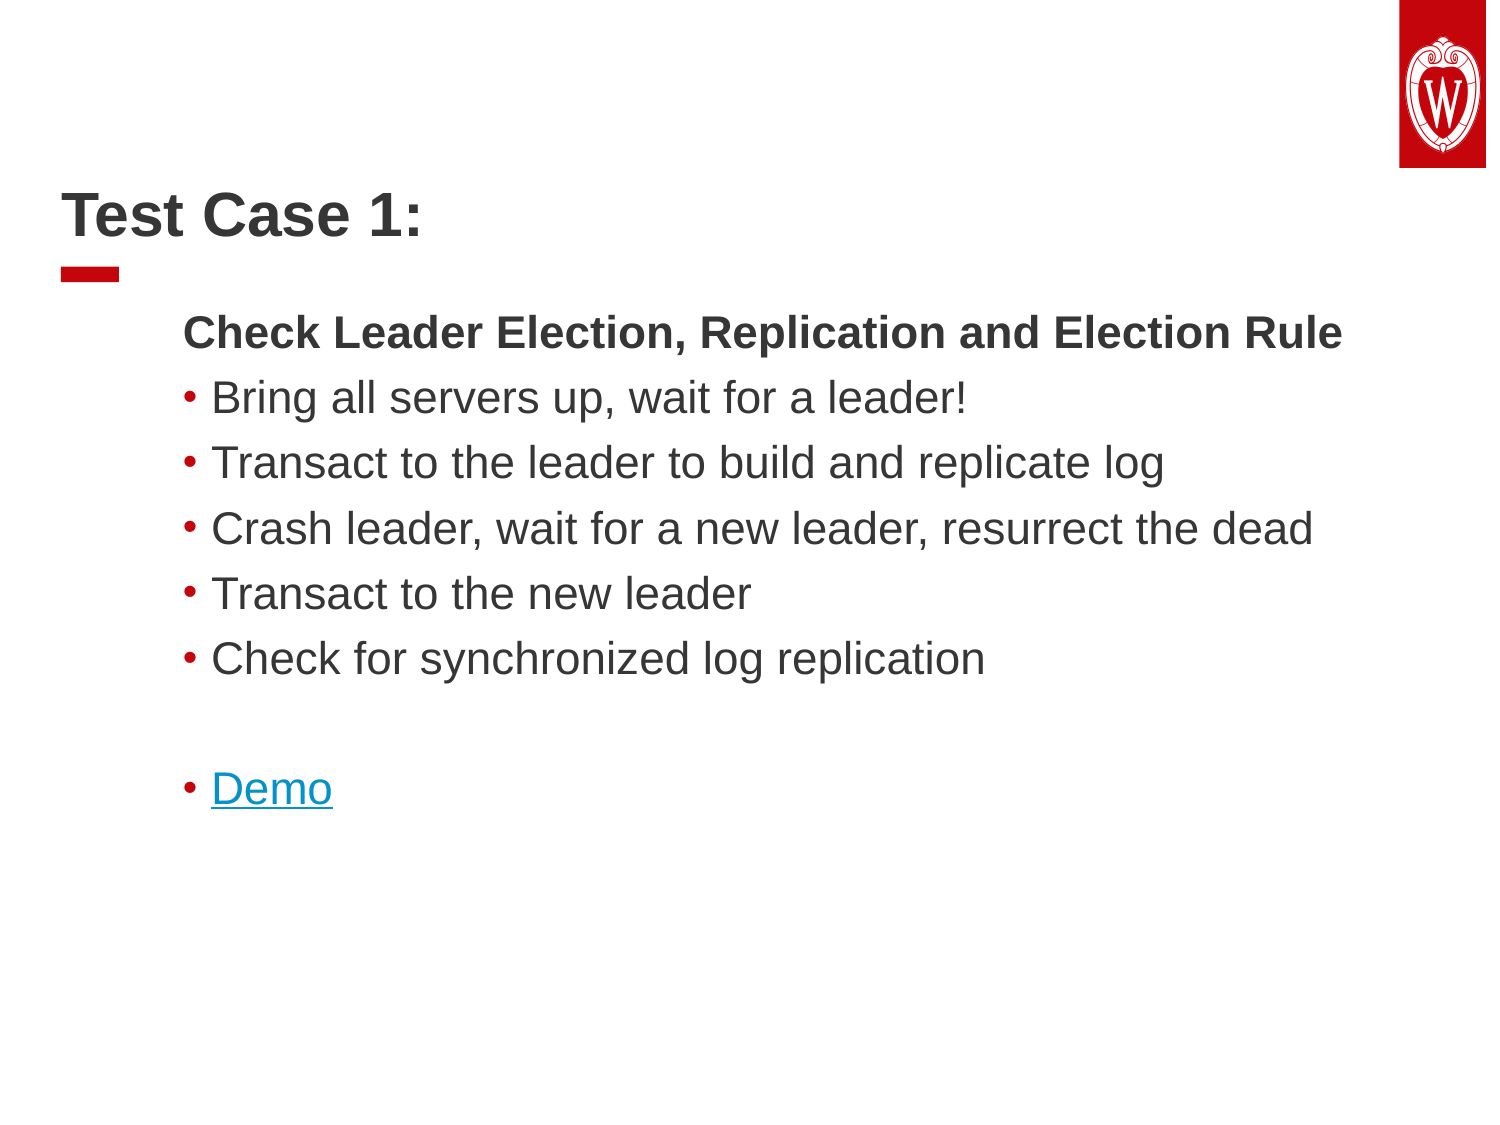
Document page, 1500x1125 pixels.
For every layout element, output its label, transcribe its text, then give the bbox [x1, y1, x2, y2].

picture [1405, 36, 1481, 154]
list Test Case 1: [60, 75, 1374, 250]
list Check Leader Election, Replication and Election Rule Bring all servers up, wait for a leader! Transact to the leader to build and replicate log Crash leader, wait for a new leader, resurrect the dead Transact to the new leader Check for synchronized log replication Demo [182, 301, 1374, 1032]
